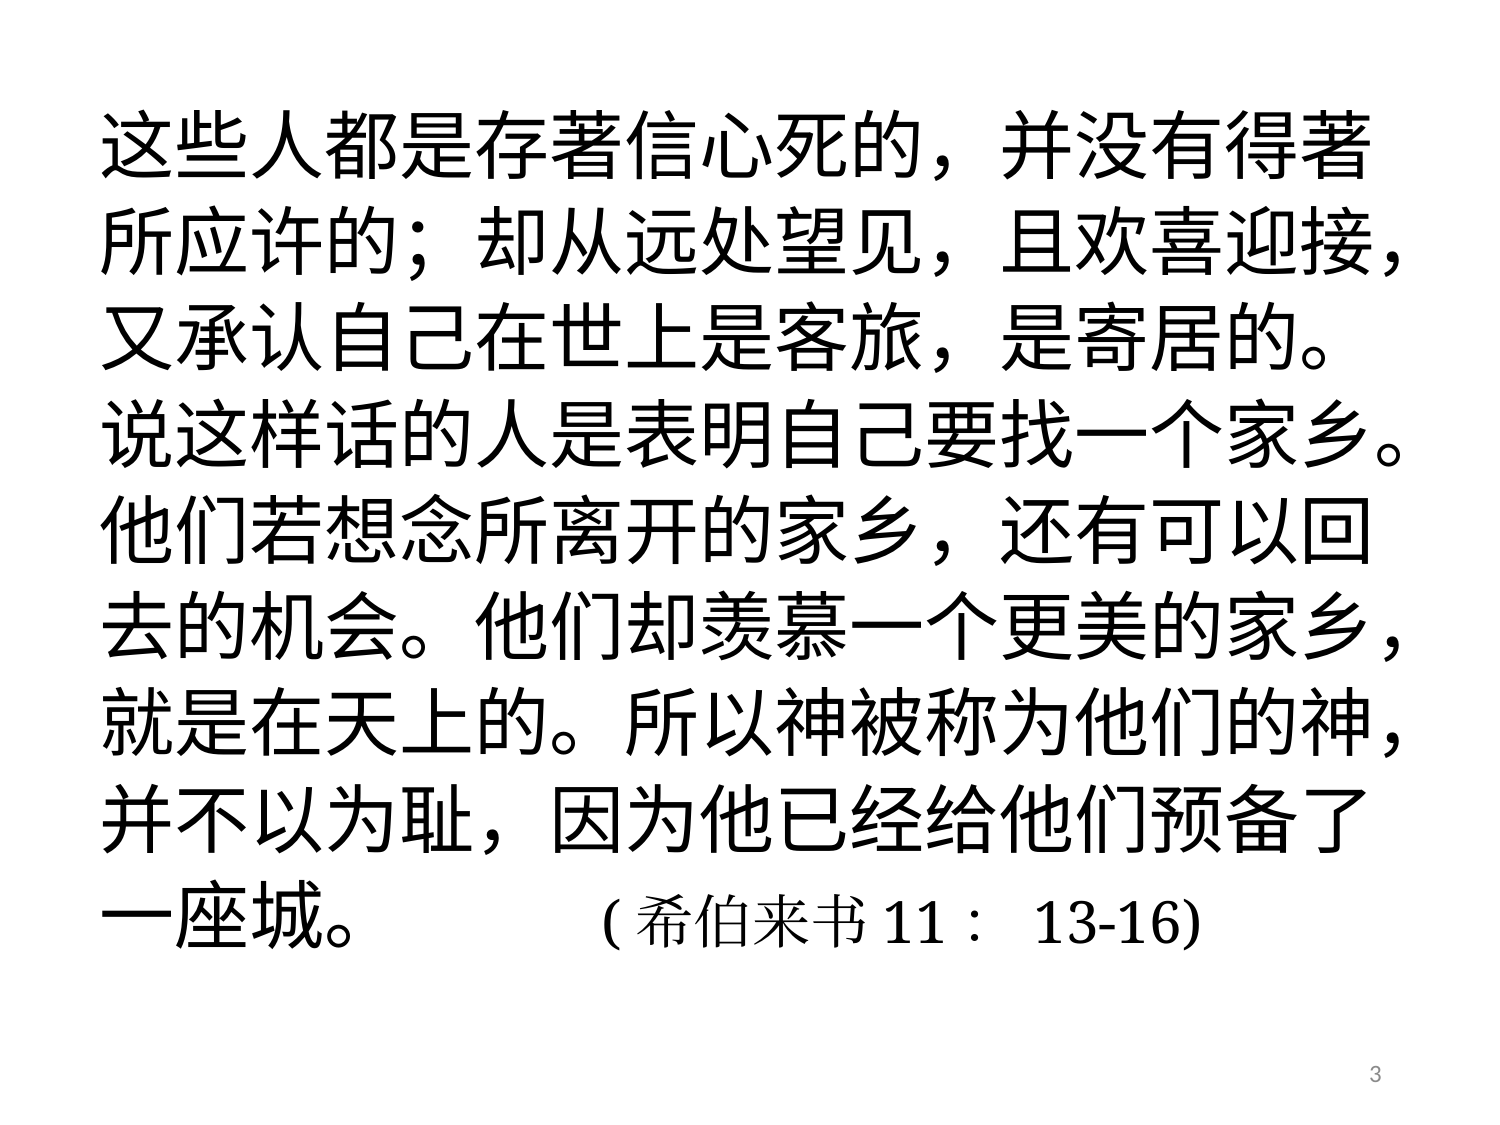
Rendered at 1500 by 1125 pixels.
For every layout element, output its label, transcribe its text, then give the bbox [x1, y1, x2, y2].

slide_number 3 [1059, 1042, 1397, 1103]
text_box 这些人都是存著信心死的，并没有得著所应许的；却从远处望见，且欢喜迎接，又承认自己在世上是客旅，是寄居的。说这样话的人是表明自己要找一个家乡。他们若想念所离开的家乡，还有可以回去的机会。他们却羡慕一个更美的家乡，就是在天上的。所以神被称为他们的神，并不以为耻，因为他已经给他们预备了一座城。 (希伯来书11：13-16) [84, 84, 1394, 966]
